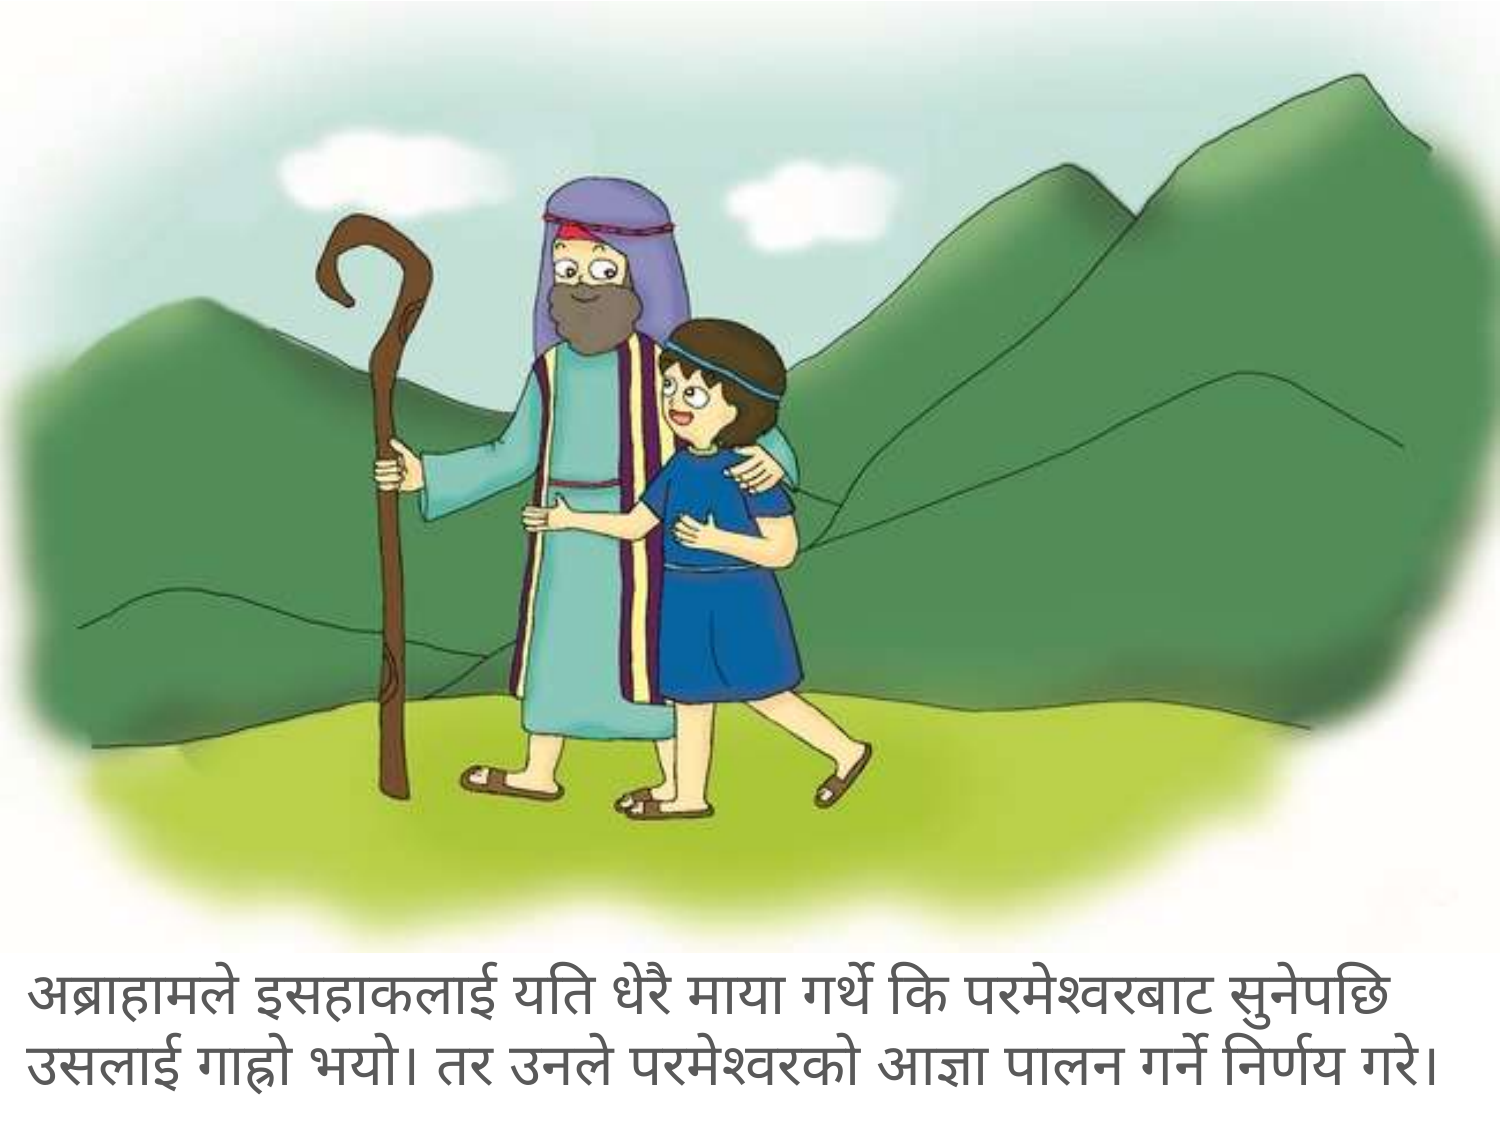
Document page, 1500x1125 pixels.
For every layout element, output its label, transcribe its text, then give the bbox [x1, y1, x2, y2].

picture [0, 0, 1500, 953]
text_box अब्राहामले इसहाकलाई यति धेरै माया गर्थे कि परमेश्वरबाट सुनेपछि उसलाई गाह्रो भयो। तर उनले परमेश्वरको आज्ञा पालन गर्ने निर्णय गरे। [11, 960, 1483, 1104]
